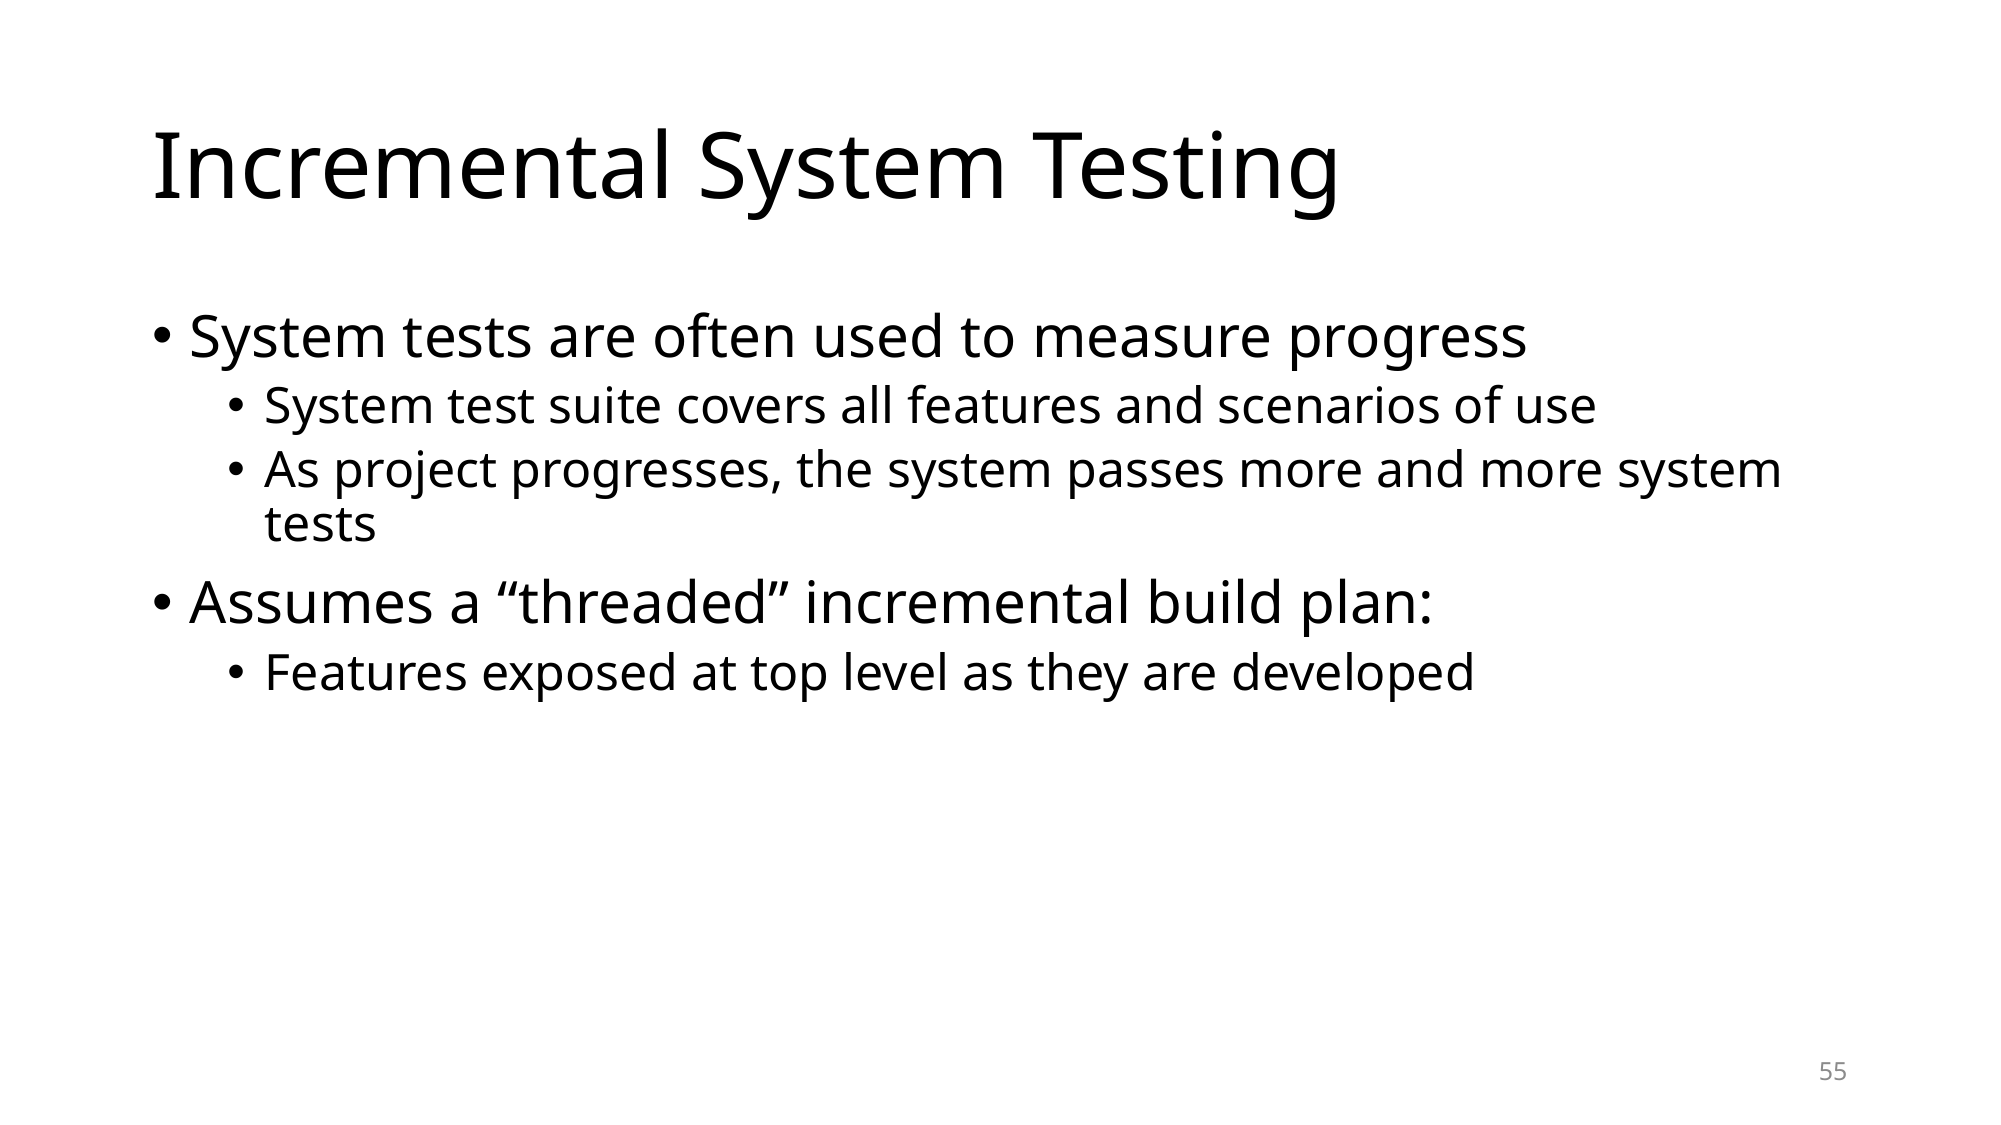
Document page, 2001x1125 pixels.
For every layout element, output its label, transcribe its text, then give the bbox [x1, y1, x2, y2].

list System tests are often used to measure progress System test suite covers all features and scenarios of use As project progresses, the system passes more and more system tests Assumes a “threaded” incremental build plan: Features exposed at top level as they are developed [137, 299, 1863, 1014]
slide_number 55 [1412, 1042, 1863, 1103]
title Incremental System Testing [137, 59, 1863, 278]
